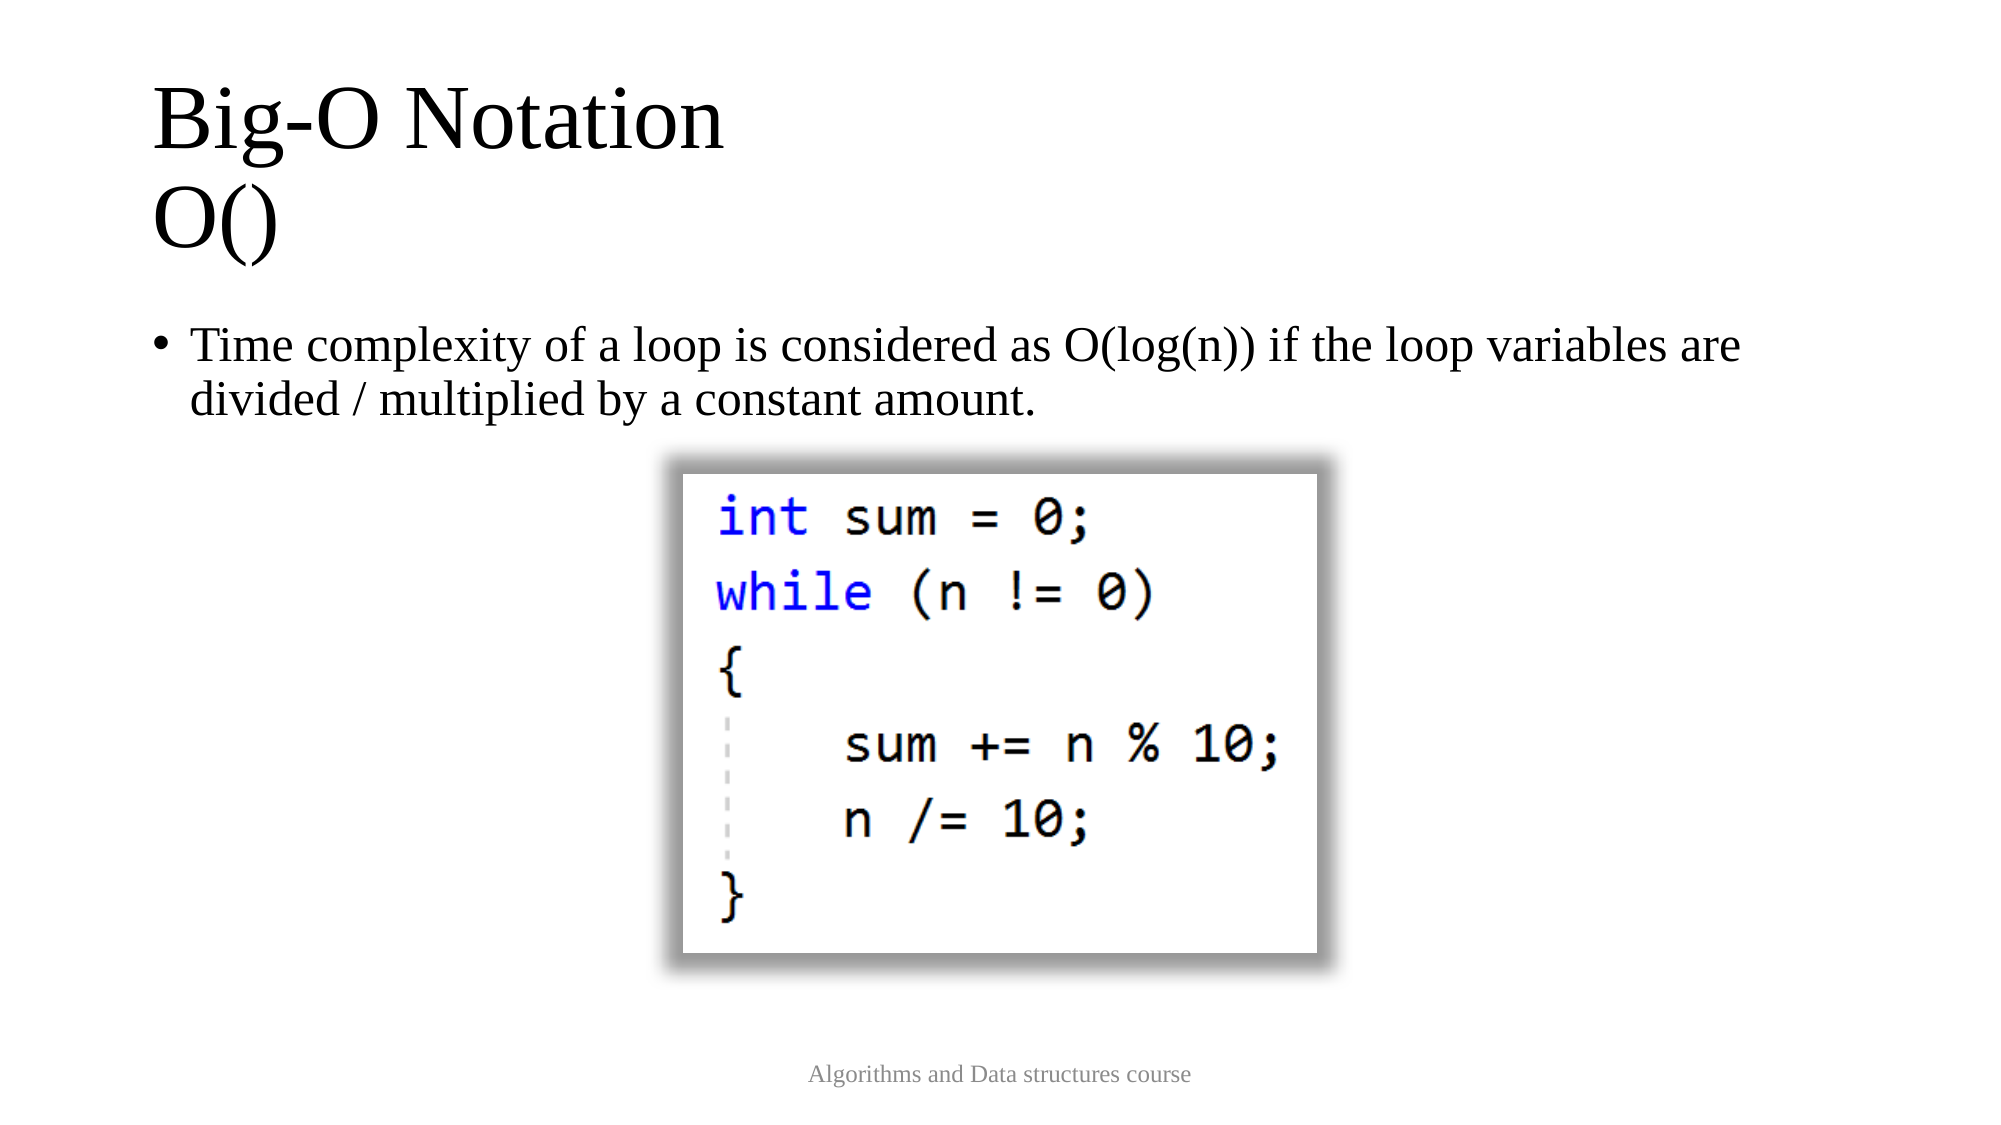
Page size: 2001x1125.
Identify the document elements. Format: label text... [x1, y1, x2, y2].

list Time complexity of a loop is considered as O(log(n)) if the loop variables are divided / multiplied by a constant amount. [137, 310, 1863, 1014]
footer Algorithms and Data structures course [662, 1042, 1338, 1103]
picture [683, 474, 1317, 954]
